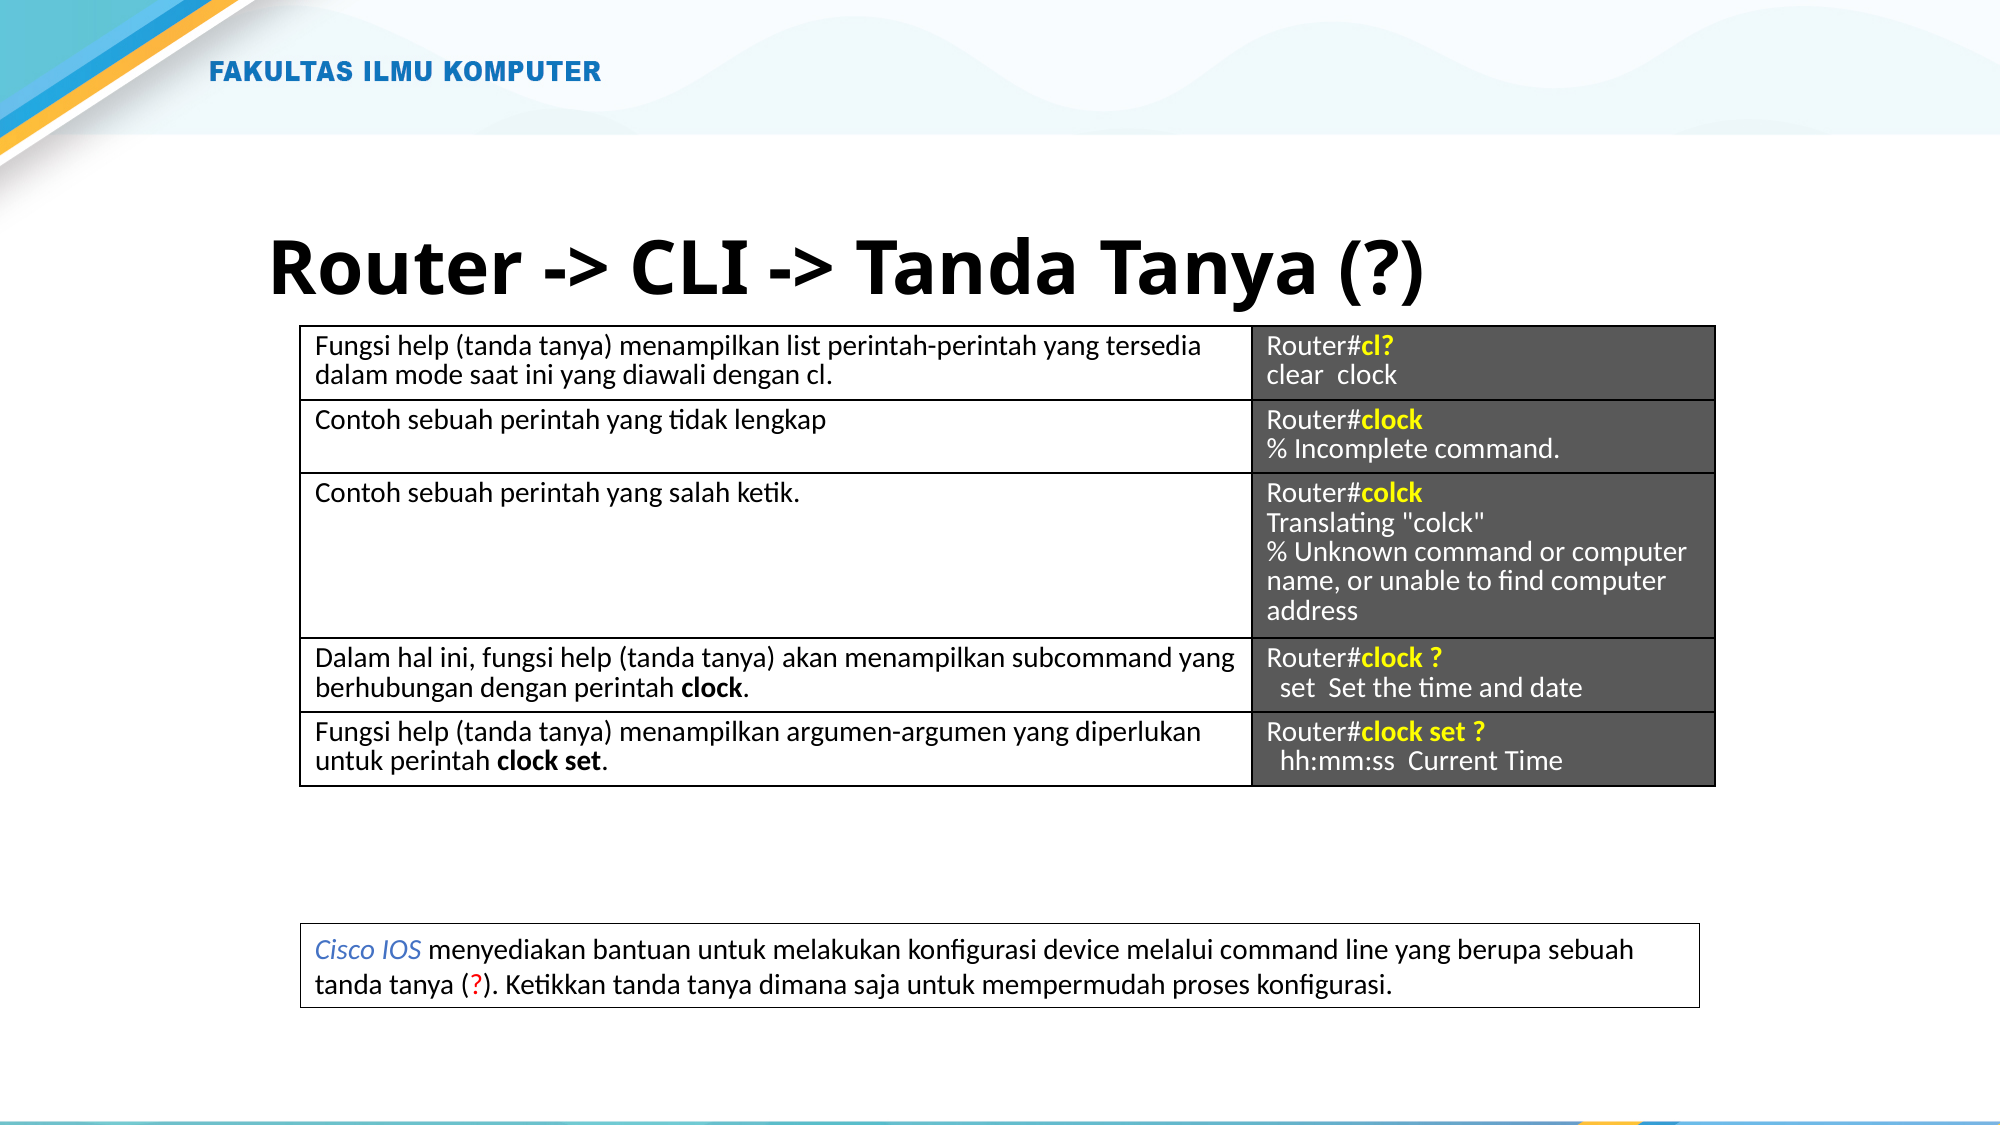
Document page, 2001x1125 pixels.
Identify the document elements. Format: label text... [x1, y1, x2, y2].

picture [0, 0, 2000, 1125]
table_cell Dalam hal ini, fungsi help (tanda tanya) akan menampilkan subcommand yang berhubungan dengan perintah clock. [301, 639, 1251, 711]
text_box Cisco IOS menyediakan bantuan untuk melakukan konfigurasi device melalui command line yang berupa sebuah tanda tanya (?). Ketikkan tanda tanya dimana saja untuk mempermudah proses konfigurasi. [300, 923, 1700, 1008]
table_cell Router#clock set ? hh:mm:ss Current Time [1253, 713, 1714, 785]
table_cell Router#clock % Incomplete command. [1253, 401, 1714, 472]
title Router -> CLI -> Tanda Tanya (?) [252, 204, 1852, 337]
table_cell Contoh sebuah perintah yang tidak lengkap [301, 401, 1251, 472]
table_header Router#cl? clear clock [1253, 327, 1714, 399]
table_cell Router#colck Translating "colck" % Unknown command or computer name, or unable to find computer address [1253, 474, 1714, 637]
table_cell Router#clock ? set Set the time and date [1253, 639, 1714, 711]
table_cell Contoh sebuah perintah yang salah ketik. [301, 474, 1251, 637]
table_header Fungsi help (tanda tanya) menampilkan list perintah-perintah yang tersedia dalam mode saat ini yang diawali dengan cl. [301, 327, 1251, 399]
table_cell Fungsi help (tanda tanya) menampilkan argumen-argumen yang diperlukan untuk perintah clock set. [301, 713, 1251, 785]
